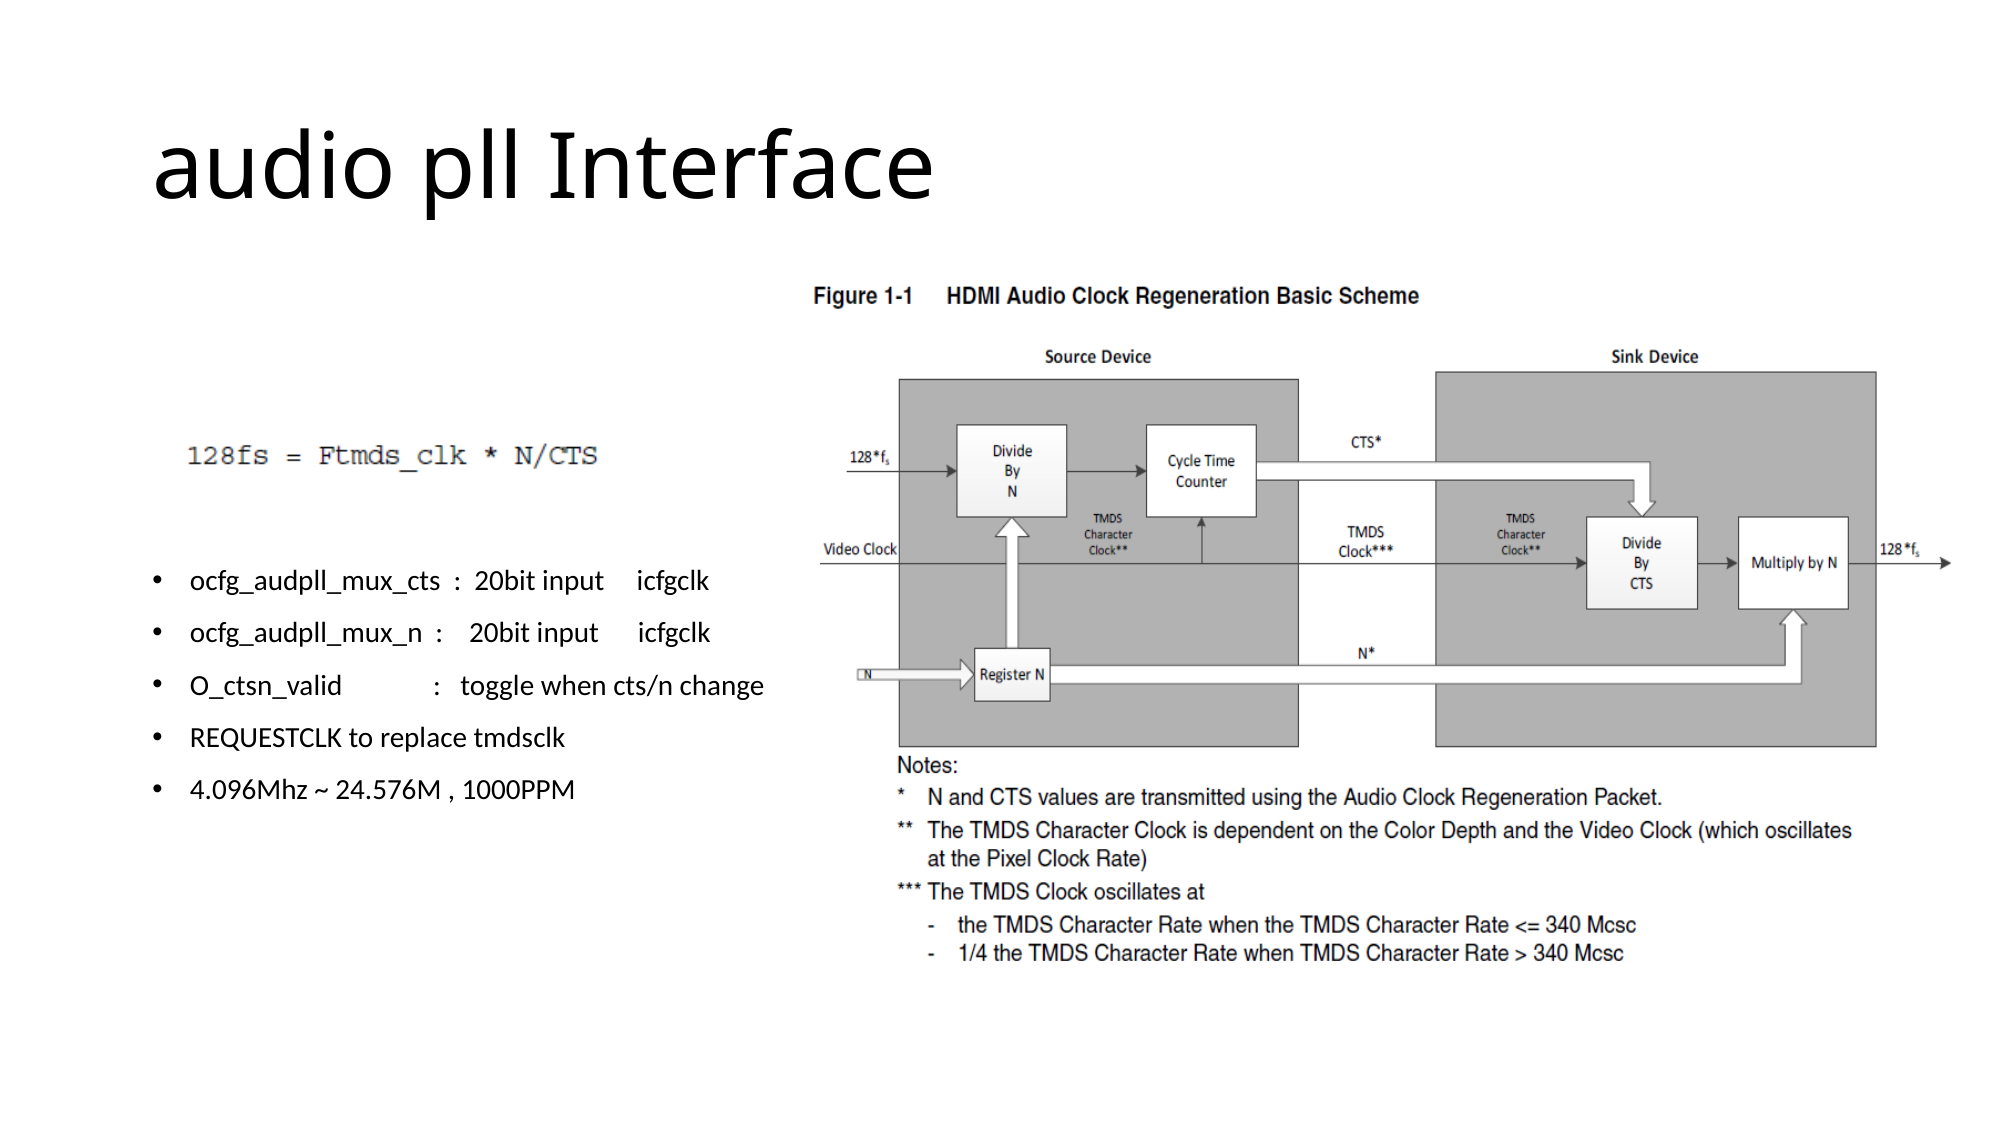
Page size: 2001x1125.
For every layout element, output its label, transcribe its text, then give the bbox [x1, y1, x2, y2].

list ocfg_audpll_mux_cts : 20bit input icfgclk ocfg_audpll_mux_n : 20bit input icfgclk O_ctsn_valid : toggle when cts/n change REQUESTCLK to replace tmdsclk 4.096Mhz ~ 24.576M , 1000PPM [137, 299, 1863, 1014]
picture [809, 277, 1972, 977]
title audio pll Interface [137, 59, 1863, 278]
picture [169, 422, 653, 491]
